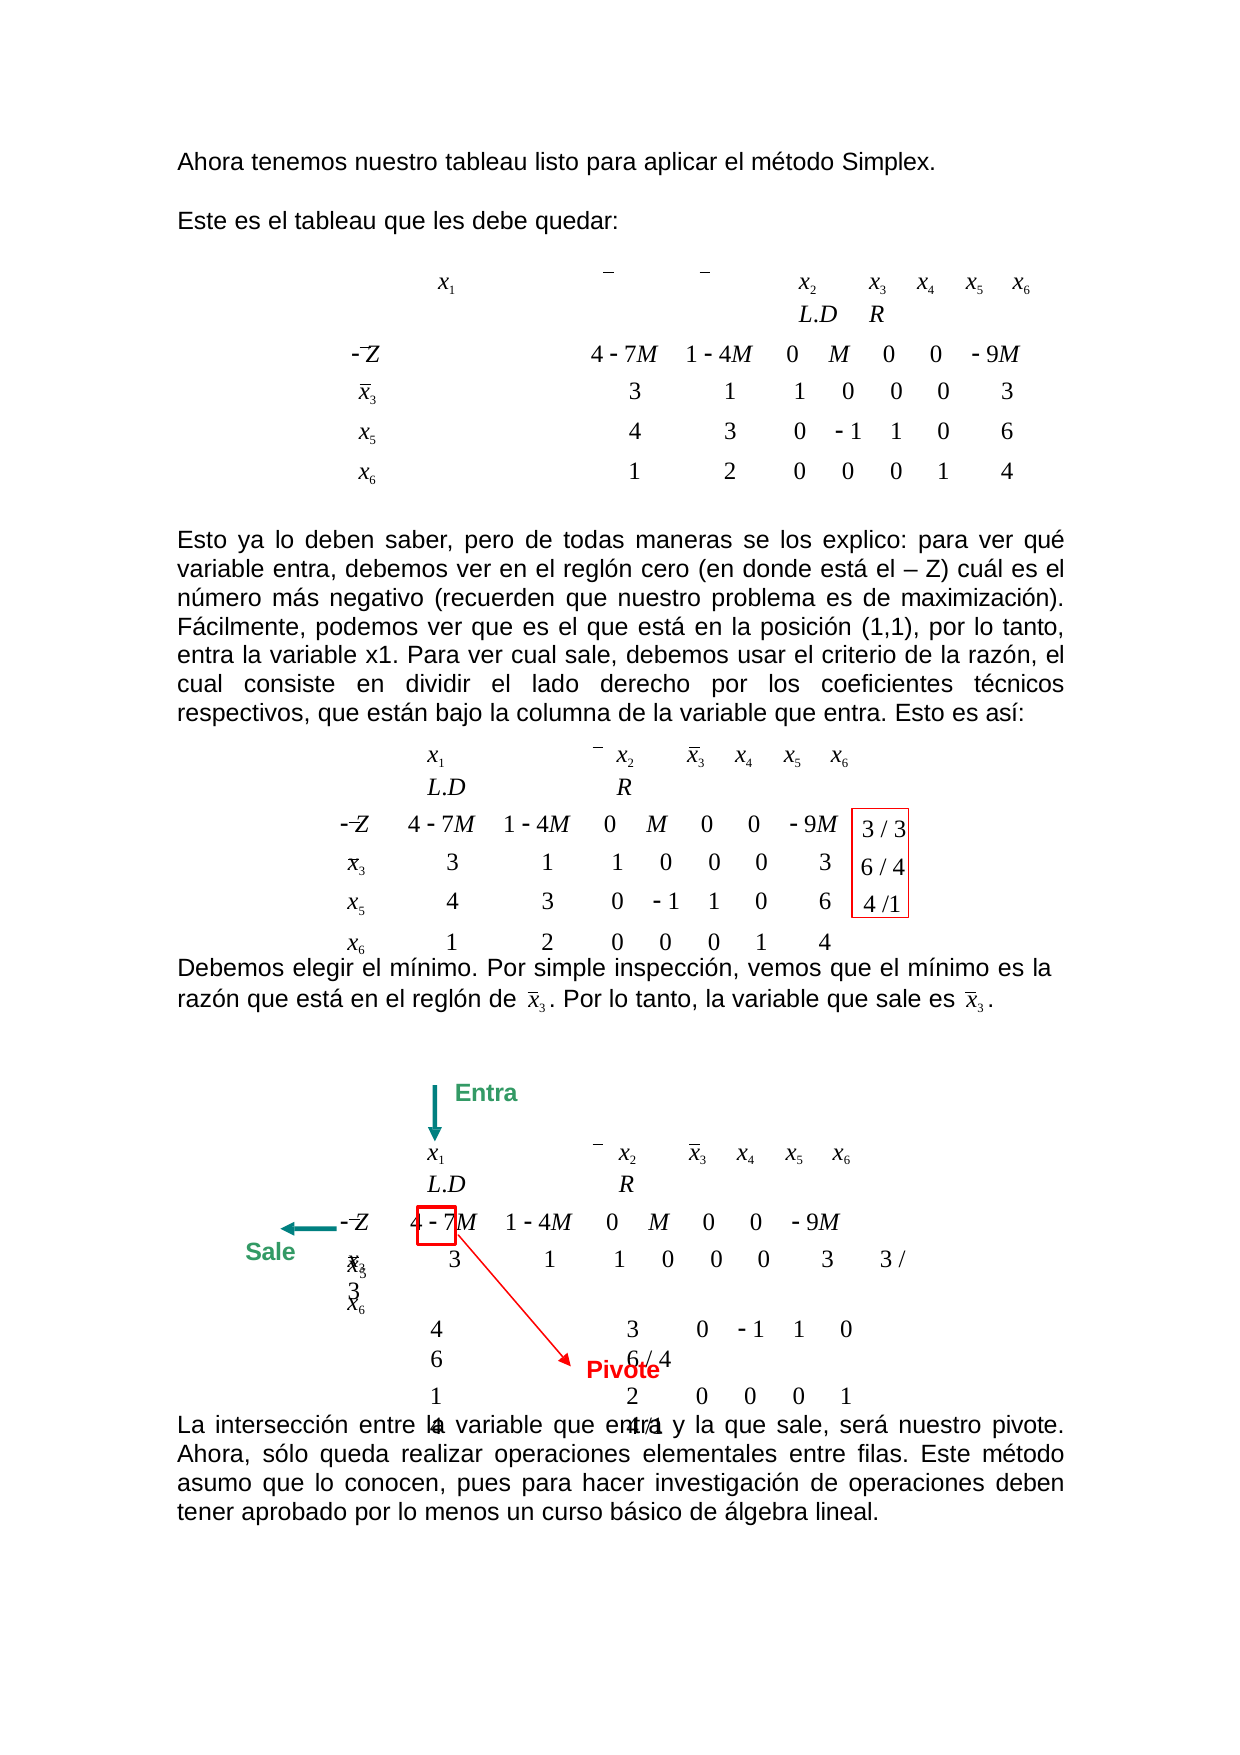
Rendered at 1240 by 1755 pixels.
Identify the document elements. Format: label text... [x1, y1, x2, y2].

text_box Sale [243, 1233, 299, 1266]
text_box Pivote La intersección entre la variable que entra y la que sale, será nuestro pivote. Ahora, sólo queda realizar operaciones elementales entre filas. Este método asumo que lo conocen, pues para hacer investigación de operaciones deben tener aprobado por lo menos un curso básico de álgebra lineal. [175, 1351, 1066, 1525]
text_box [280, 1221, 337, 1236]
text_box x1 x2 x3 x4 x5 x6 L.D R  Z 4  7M 1  4M 0 M 0 0  9M x3 3 1 1 0 0 0 3 3 / 3 4 3 0  1 1 0 6 6 / 4 1 2 0 0 0 1 4 4 /1 [329, 1125, 910, 1351]
text_box Ahora tenemos nuestro tableau listo para aplicar el método Simplex. Este es el tableau que les debe quedar: x1 x2 x3 x4 x5 x6 L.D R  Z 4  7M 1  4M 0 M 0 0  9M x3 3 1 1 0 0 0 3 x5 4 3 0  1 1 0 6 x6 1 2 0 0 0 1 4 Esto ya lo deben saber, pero de todas maneras se los explico: para ver qué variable entra, debemos ver en el reglón cero (en donde está el – Z) cuál es el número más negativo (recuerden que nuestro problema es de maximización). Fácilmente, podemos ver que es el que está en la posición (1,1), por lo tanto, entra la variable x1. Para ver cual sale, debemos usar el criterio de la razón, el cual consiste en dividir el lado derecho por los coeficientes técnicos respectivos, que están bajo la columna de la variable que entra. Esto es así: [170, 143, 1068, 727]
text_box Debemos elegir el mínimo. Por simple inspección, vemos que el mínimo es la razón que está en el reglón de x3 . Por lo tanto, la variable que sale es x3 . Entra [168, 949, 1072, 1107]
text_box x1 x2 x3 x4 x5 x6 L.D R  Z 4  7M 1  4M 0 M 0 0  9M x3 3 1 1 0 0 0 3 x5 4 3 0  1 1 0 6 x6 1 2 0 0 0 1 4 [331, 728, 908, 949]
text_box [427, 1085, 442, 1142]
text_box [415, 1205, 572, 1367]
